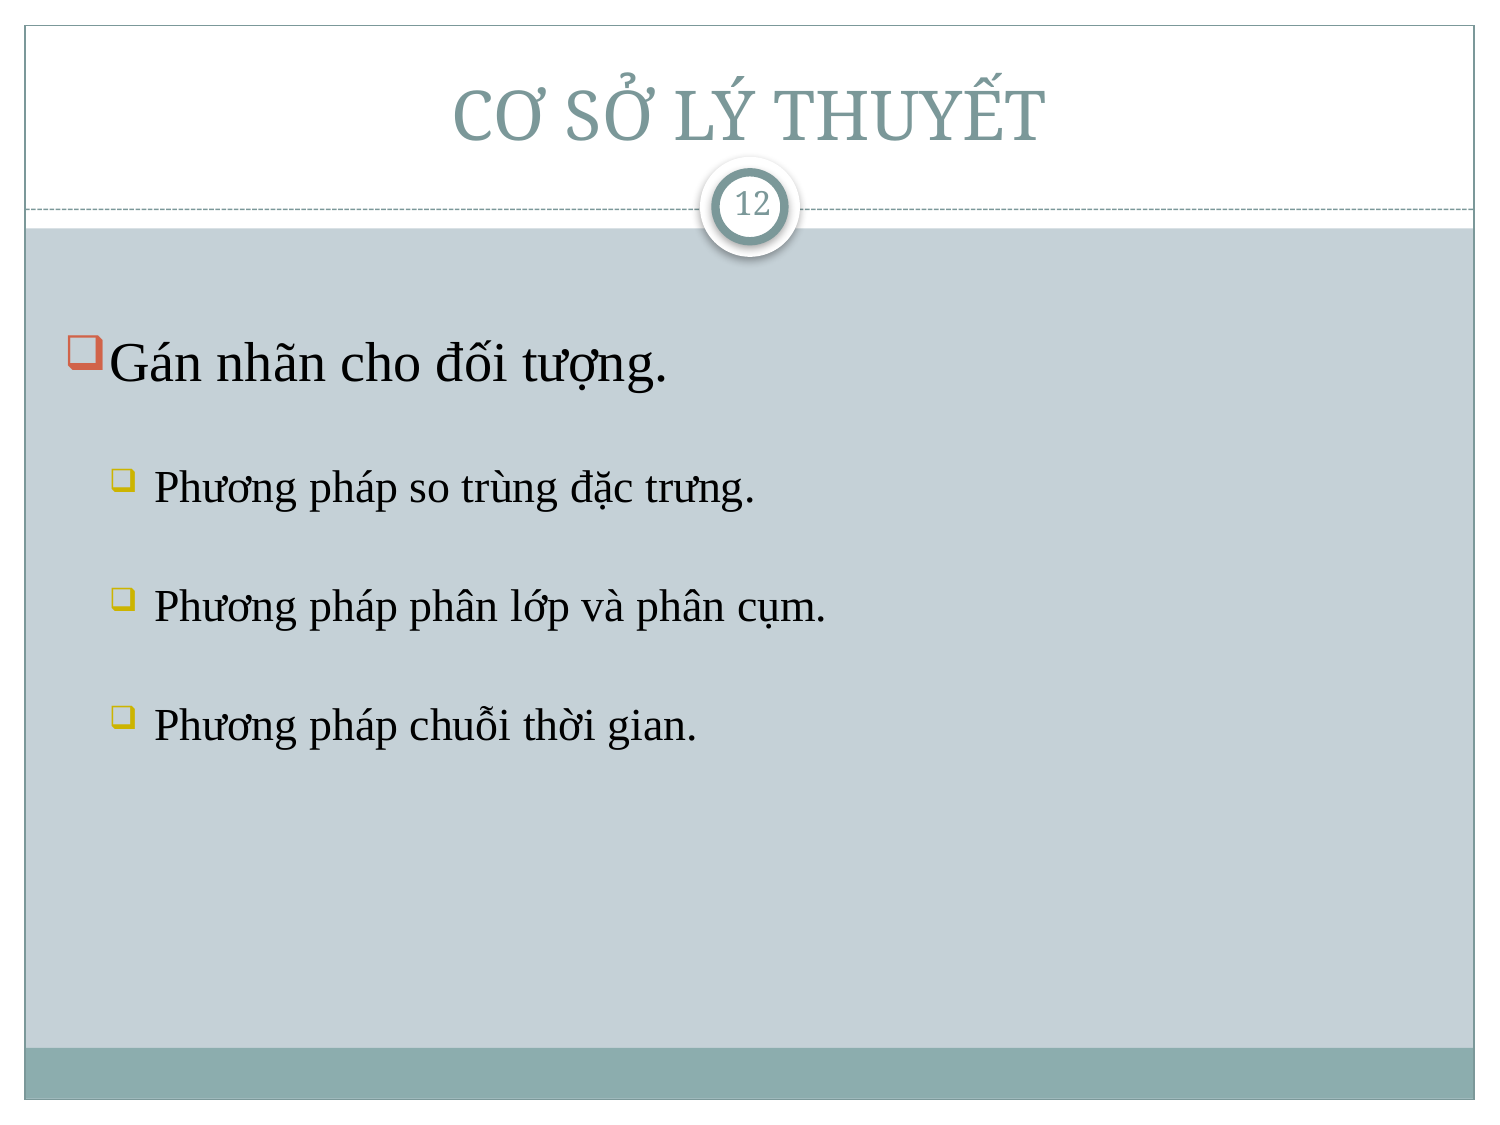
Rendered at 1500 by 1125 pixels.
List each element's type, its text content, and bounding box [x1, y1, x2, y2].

list Gán nhãn cho đối tượng. Phương pháp so trùng đặc trưng. Phương pháp phân lớp và phân cụm. Phương pháp chuỗi thời gian. [49, 250, 1445, 1001]
title CƠ SỞ LÝ THUYẾT [49, 37, 1450, 162]
slide_number 12 [715, 168, 791, 241]
